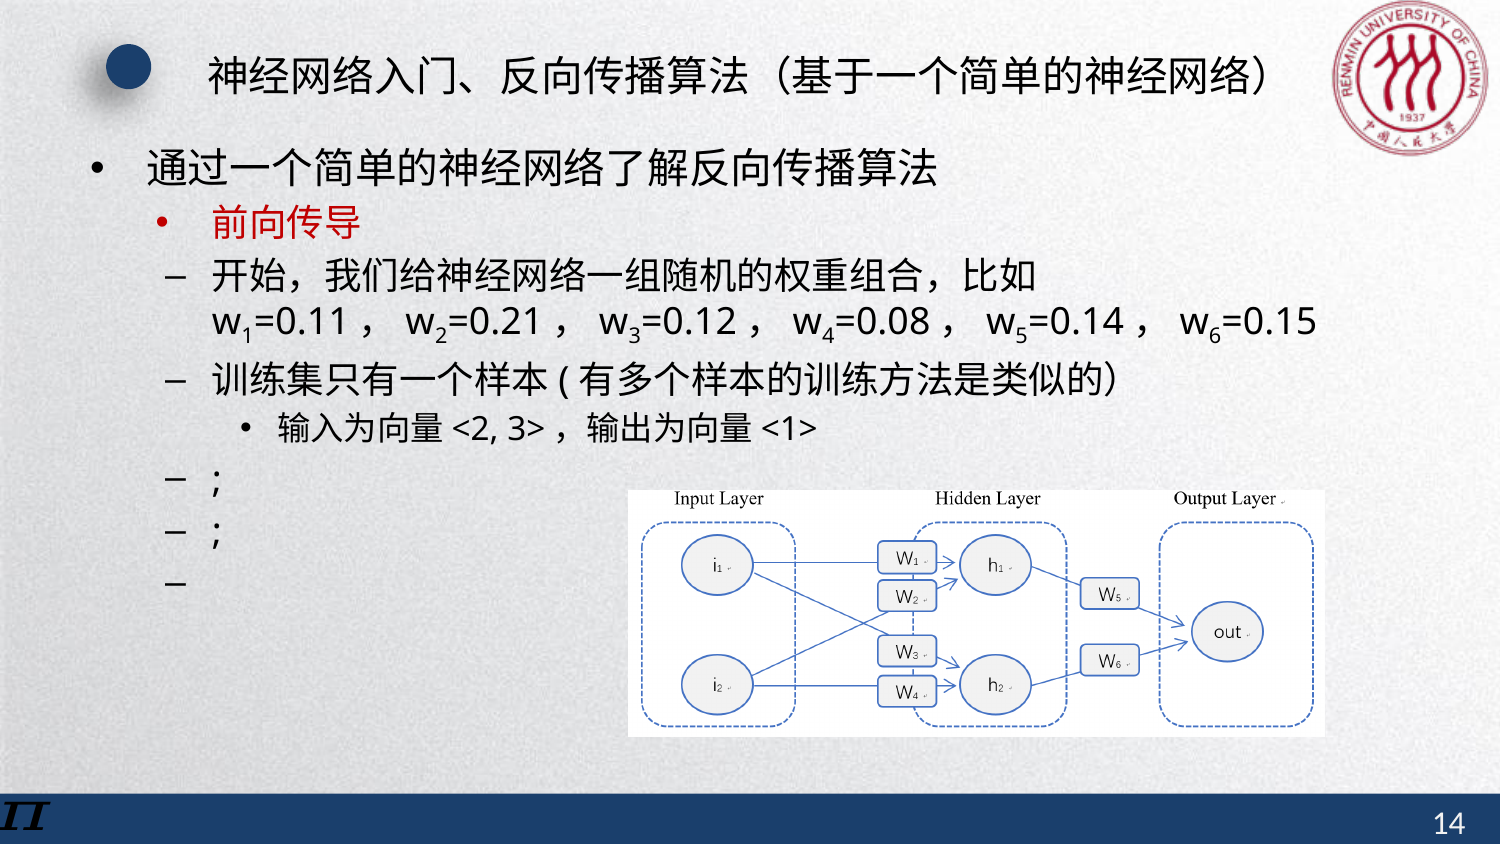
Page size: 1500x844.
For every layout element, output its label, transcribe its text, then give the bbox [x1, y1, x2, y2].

title 神经网络入门、反向传播算法（基于一个简单的神经网络） [75, 33, 1425, 116]
picture [0, 0, 1500, 793]
